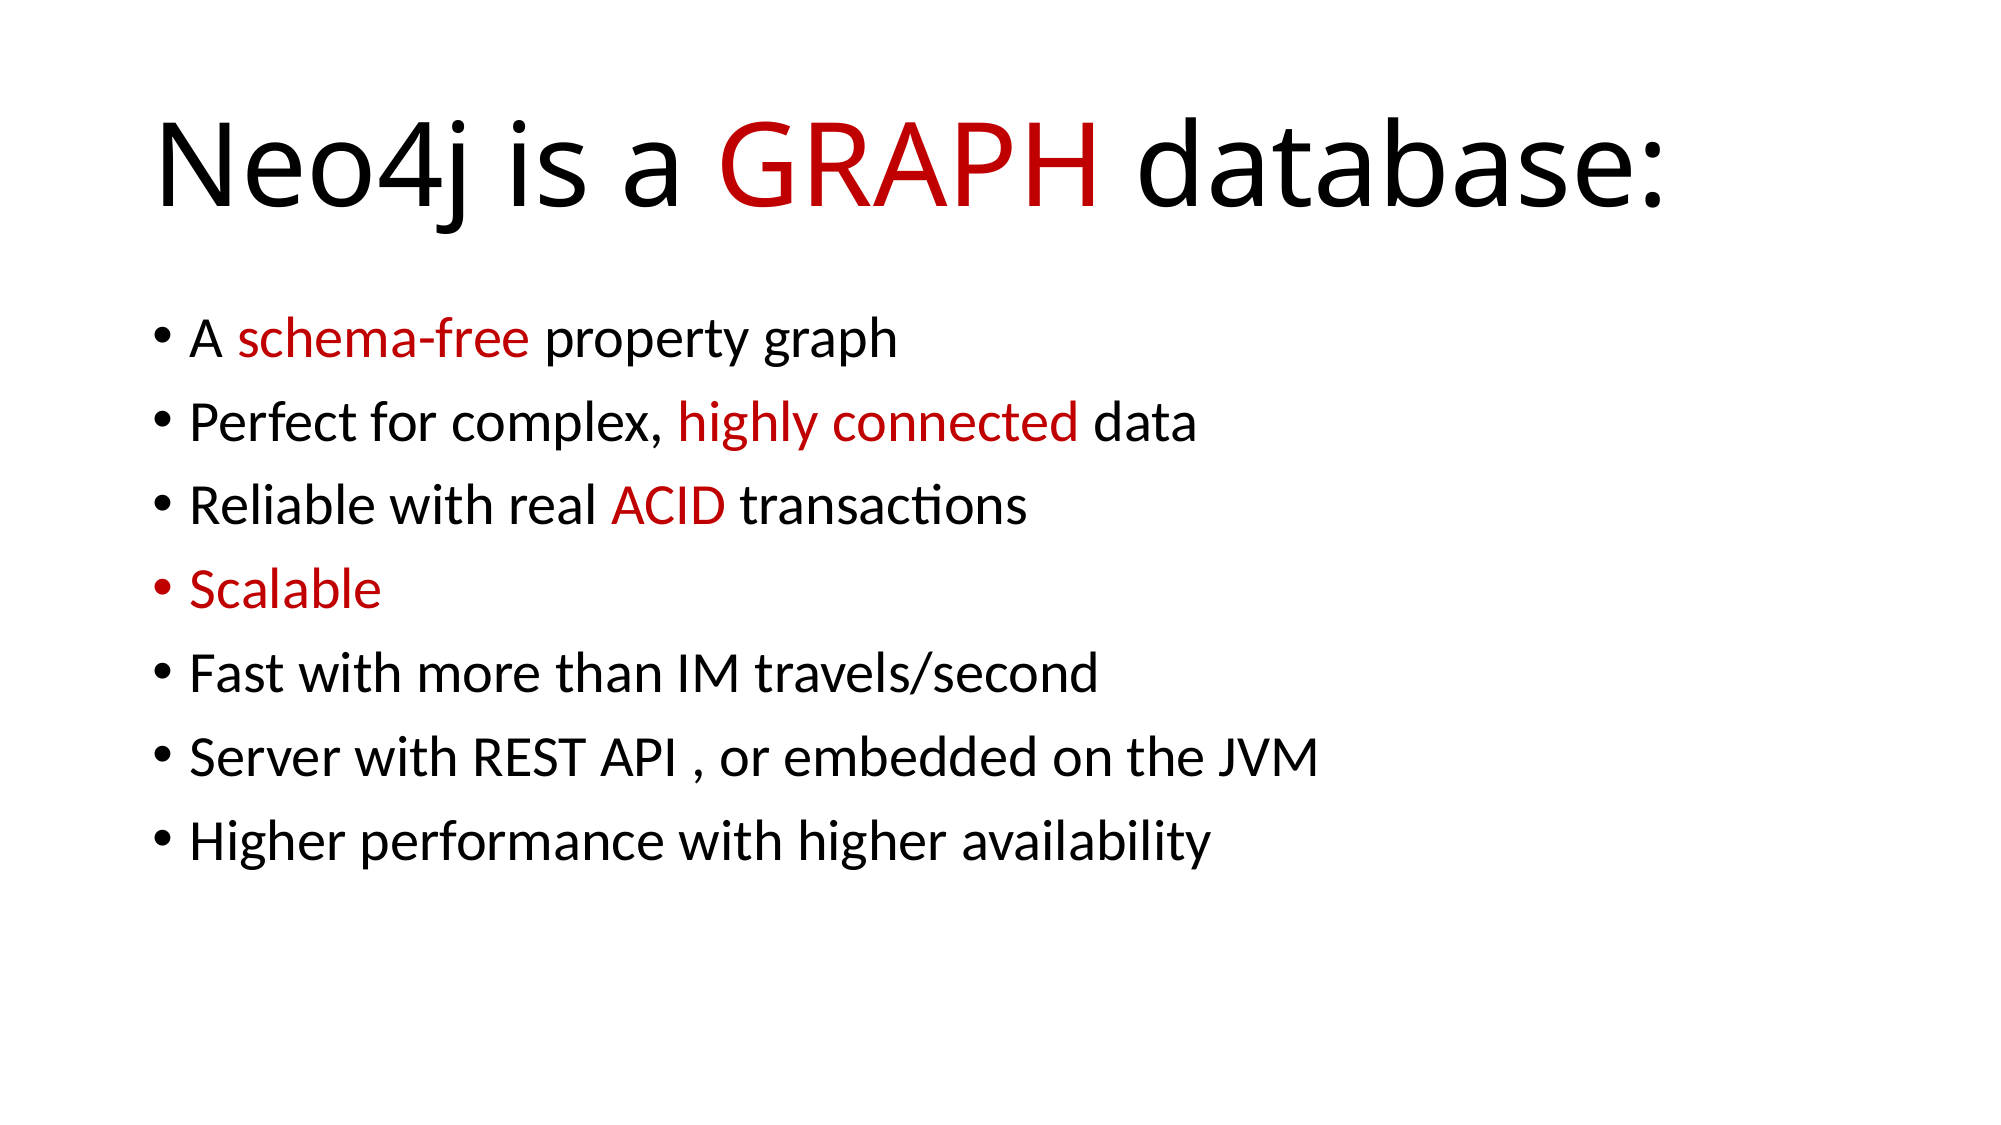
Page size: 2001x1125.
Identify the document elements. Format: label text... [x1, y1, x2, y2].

list A schema-free property graph Perfect for complex, highly connected data Reliable with real ACID transactions Scalable Fast with more than IM travels/second Server with REST API , or embedded on the JVM Higher performance with higher availability [137, 299, 1863, 1014]
title Neo4j is a GRAPH database: [137, 59, 1863, 278]
